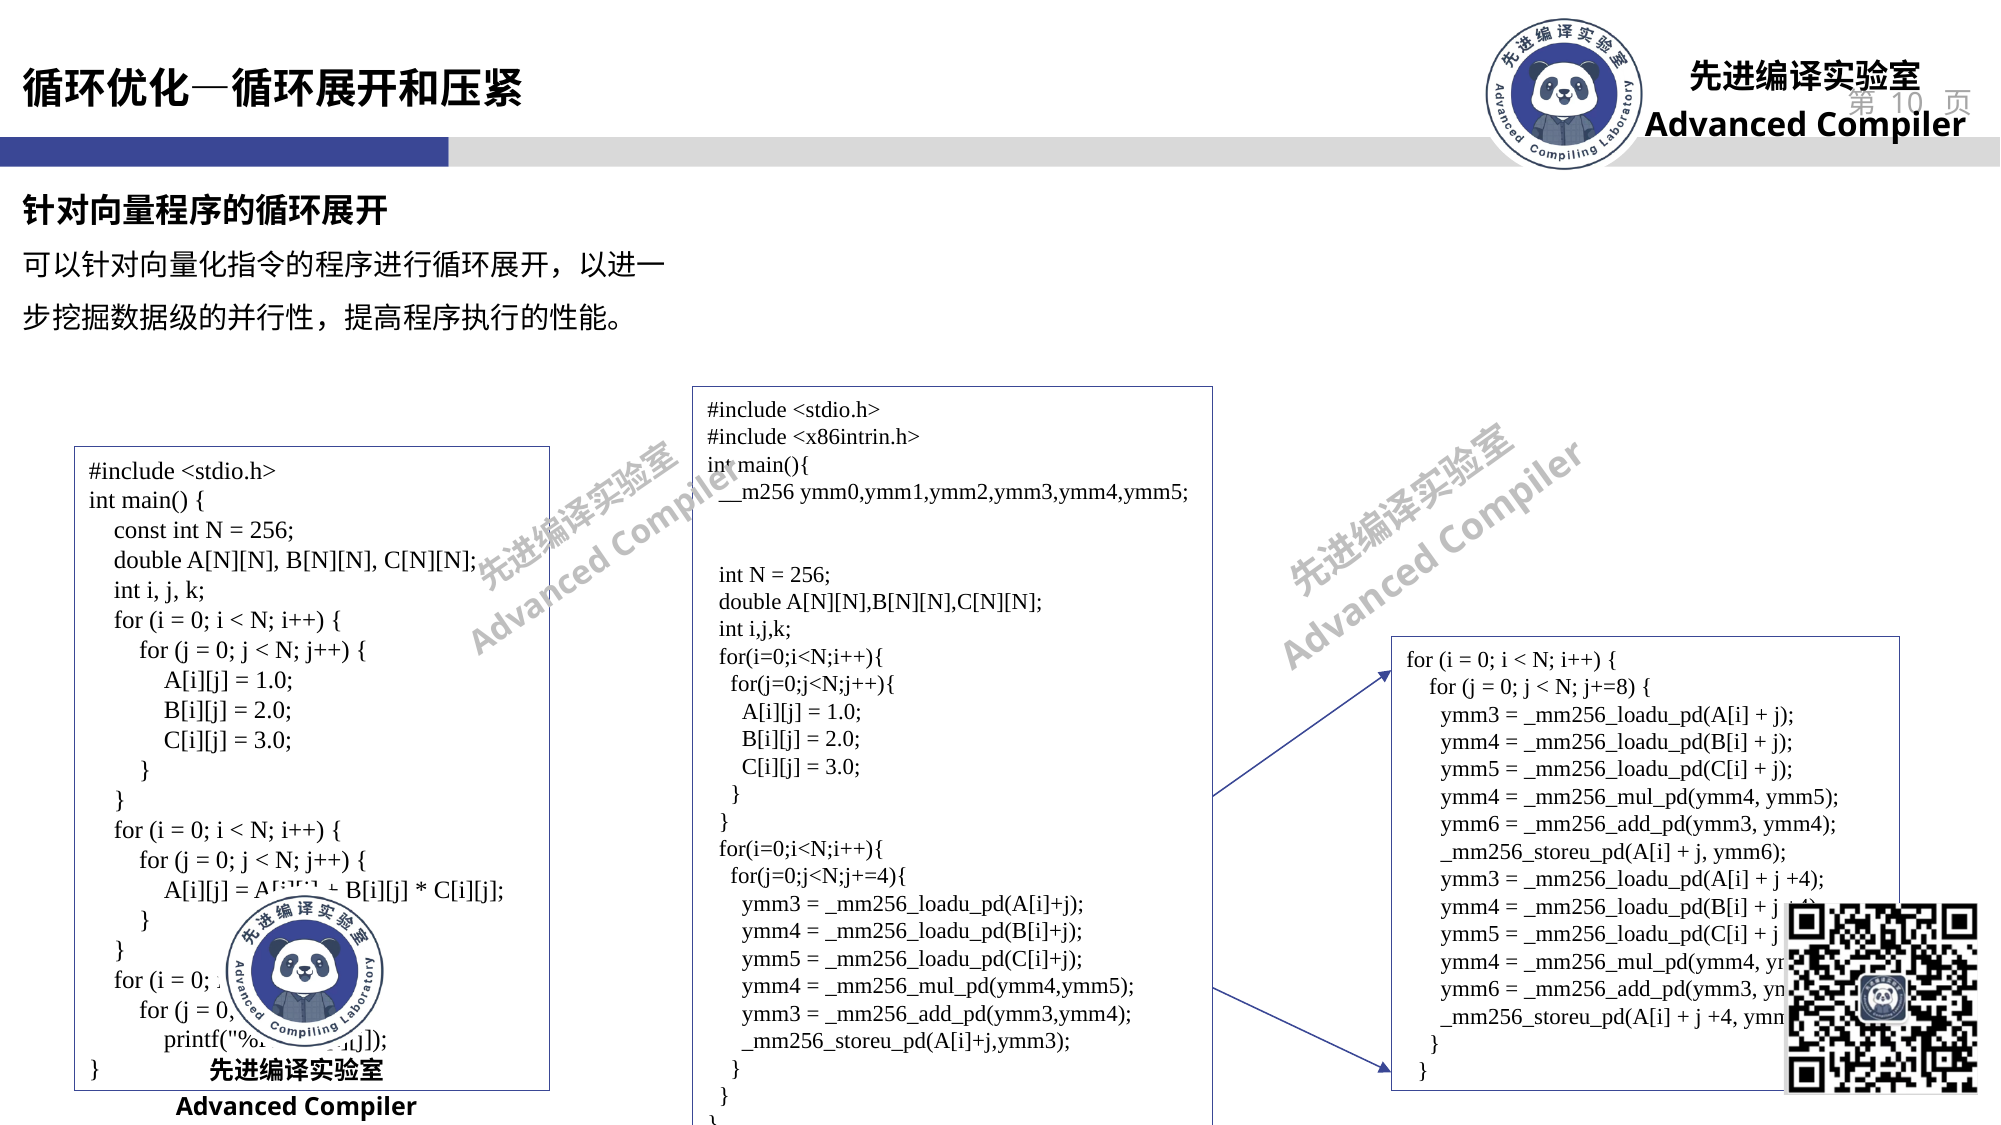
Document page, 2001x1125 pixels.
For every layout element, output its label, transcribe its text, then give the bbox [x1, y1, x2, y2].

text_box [1212, 669, 1392, 797]
text_box 循环优化—循环展开和压紧 [8, 54, 574, 120]
text_box [215, 883, 394, 1056]
text_box #include <stdio.h> int main() { const int N = 256; double A[N][N], B[N][N], C[N][N]; int i, j, k; for (i = 0; i < N; i++) { for (j = 0; j < N; j++) { A[i][j] = 1.0; B[i][j] = 2.0; C[i][j] = 3.0; } } for (i = 0; i < N; i++) { for (j = 0; j < N; j++) { A[i][j] = A[i][j] + B[i][j] * C[i][j]; } } for (i = 0; i < N; i++) for (j = 0; j < N; j++) printf("%f\n", A[i][j]); } [74, 446, 550, 1091]
text_box 先进编译实验室 Advanced Compiler [62, 1041, 531, 1125]
text_box 针对向量程序的循环展开 可以针对向量化指令的程序进行循环展开，以进一步挖掘数据级的并行性，提高程序执行的性能。 [8, 161, 693, 342]
text_box 先进编译实验室 Advanced Compiler [364, 353, 813, 710]
picture [1783, 903, 1979, 1095]
text_box 先进编译实验室 Advanced Compiler [971, 185, 1856, 869]
text_box 先进编译实验室 Advanced Compiler [1630, 39, 2000, 151]
text_box [1475, 7, 1653, 179]
text_box for (i = 0; i < N; i++) { for (j = 0; j < N; j+=8) { ymm3 = _mm256_loadu_pd(A[i] + j); ymm4 = _mm256_loadu_pd(B[i] + j); ymm5 = _mm256_loadu_pd(C[i] + j); ymm4 = _mm256_mul_pd(ymm4, ymm5); ymm6 = _mm256_add_pd(ymm3, ymm4); _mm256_storeu_pd(A[i] + j, ymm6); ymm3 = _mm256_loadu_pd(A[i] + j +4); ymm4 = _mm256_loadu_pd(B[i] + j +4); ymm5 = _mm256_loadu_pd(C[i] + j +4); ymm4 = _mm256_mul_pd(ymm4, ymm5); ymm6 = _mm256_add_pd(ymm3, ymm4); _mm256_storeu_pd(A[i] + j +4, ymm6); } } [1391, 636, 1900, 1091]
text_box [1212, 987, 1392, 1073]
text_box #include <stdio.h> #include <x86intrin.h> int main(){ __m256 ymm0,ymm1,ymm2,ymm3,ymm4,ymm5; int N = 256; double A[N][N],B[N][N],C[N][N]; int i,j,k; for(i=0;i<N;i++){ for(j=0;j<N;j++){ A[i][j] = 1.0; B[i][j] = 2.0; C[i][j] = 3.0; } } for(i=0;i<N;i++){ for(j=0;j<N;j+=4){ ymm3 = _mm256_loadu_pd(A[i]+j); ymm4 = _mm256_loadu_pd(B[i]+j); ymm5 = _mm256_loadu_pd(C[i]+j); ymm4 = _mm256_mul_pd(ymm4,ymm5); ymm3 = _mm256_add_pd(ymm3,ymm4); _mm256_storeu_pd(A[i]+j,ymm3); } } } [692, 386, 1213, 1125]
